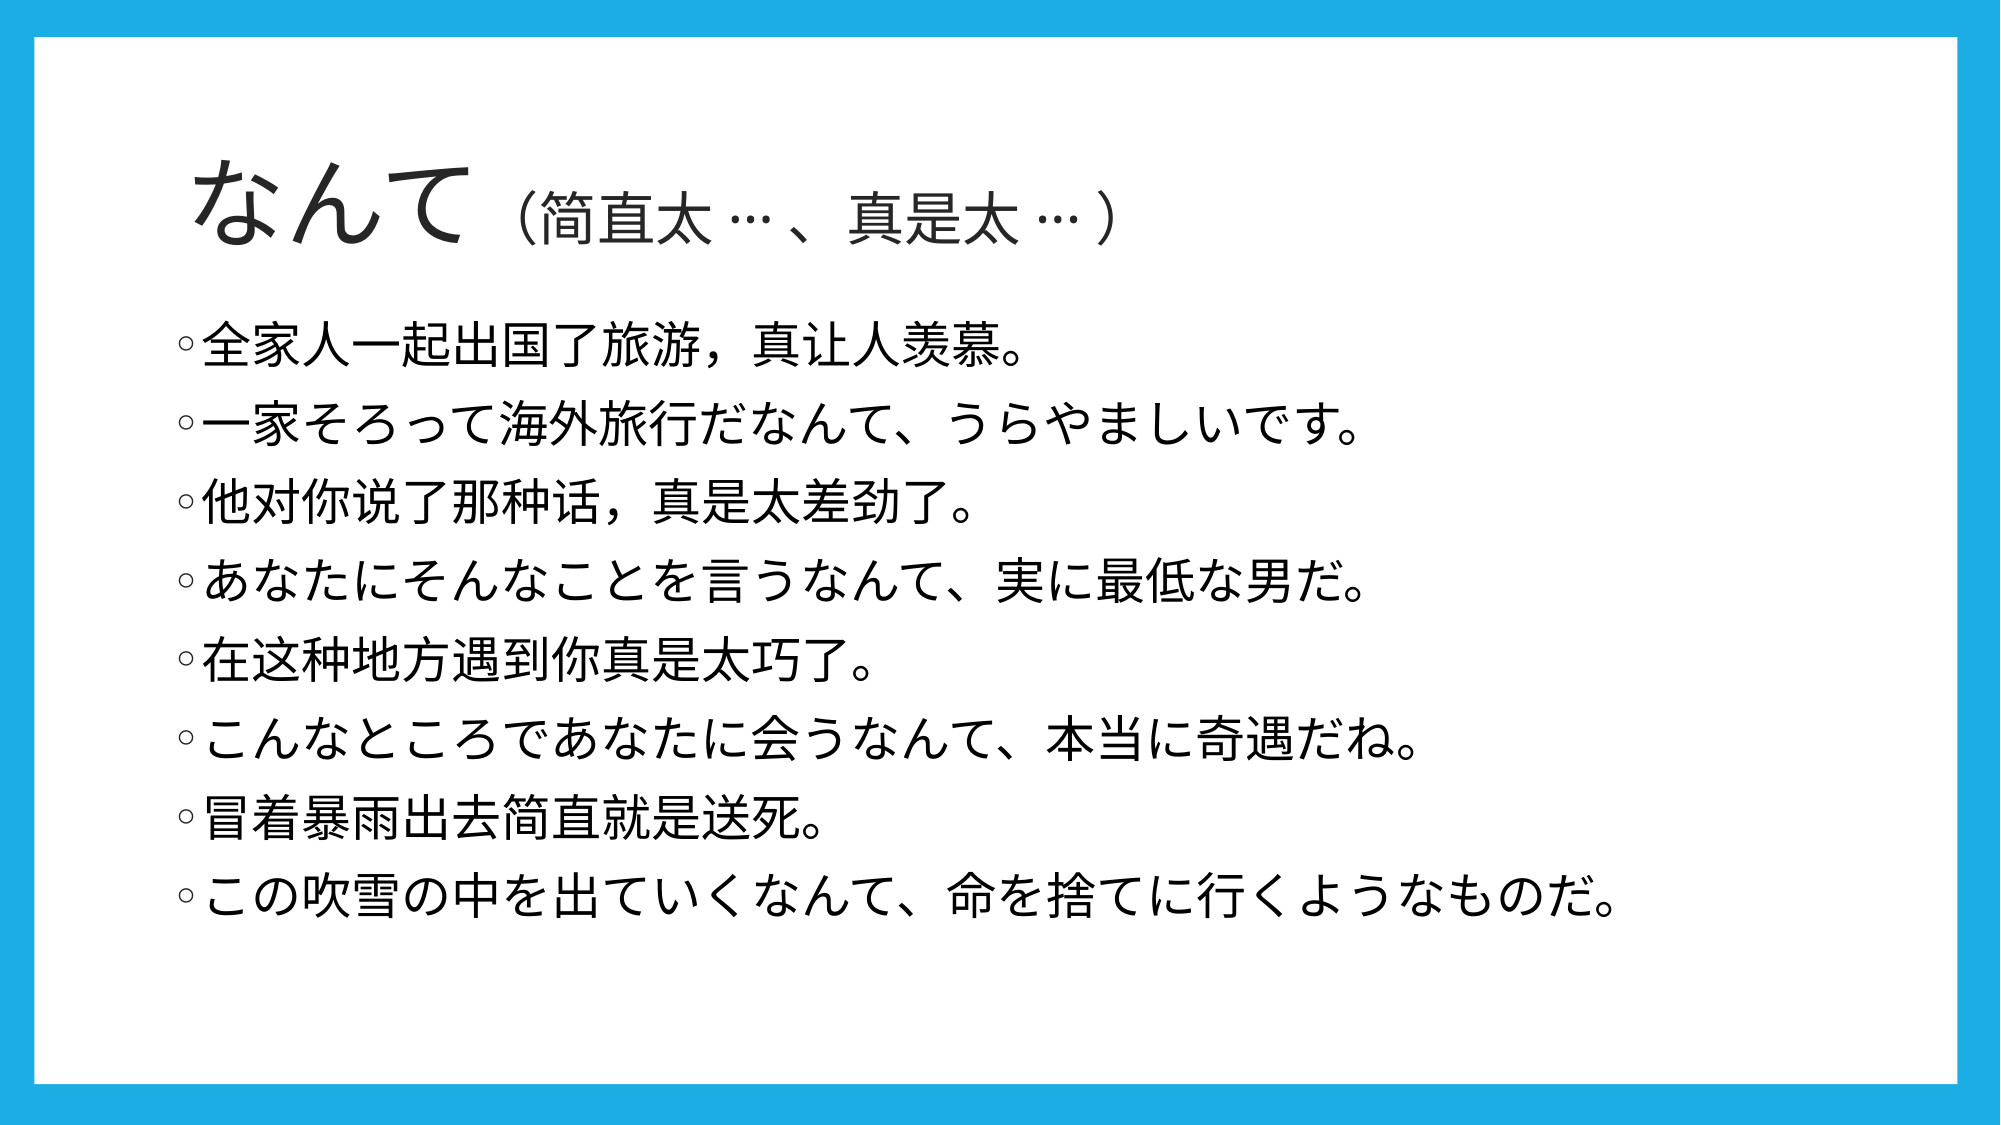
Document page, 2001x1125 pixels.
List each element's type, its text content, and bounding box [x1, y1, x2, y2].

text_box [34, 37, 1958, 1085]
title なんて（简直太···、真是太···） [170, 82, 1777, 334]
text_box [0, 0, 2000, 1125]
list 全家人一起出国了旅游，真让人羡慕。 一家そろって海外旅行だなんて、うらやましいです。 他对你说了那种话，真是太差劲了。 あなたにそんなことを言うなんて、実に最低な男だ。 在这种地方遇到你真是太巧了。 こんなところであなたに会うなんて、本当に奇遇だね。 冒着暴雨出去简直就是送死。 この吹雪の中を出ていくなんて、命を捨てに行くようなものだ。 [156, 305, 1763, 955]
